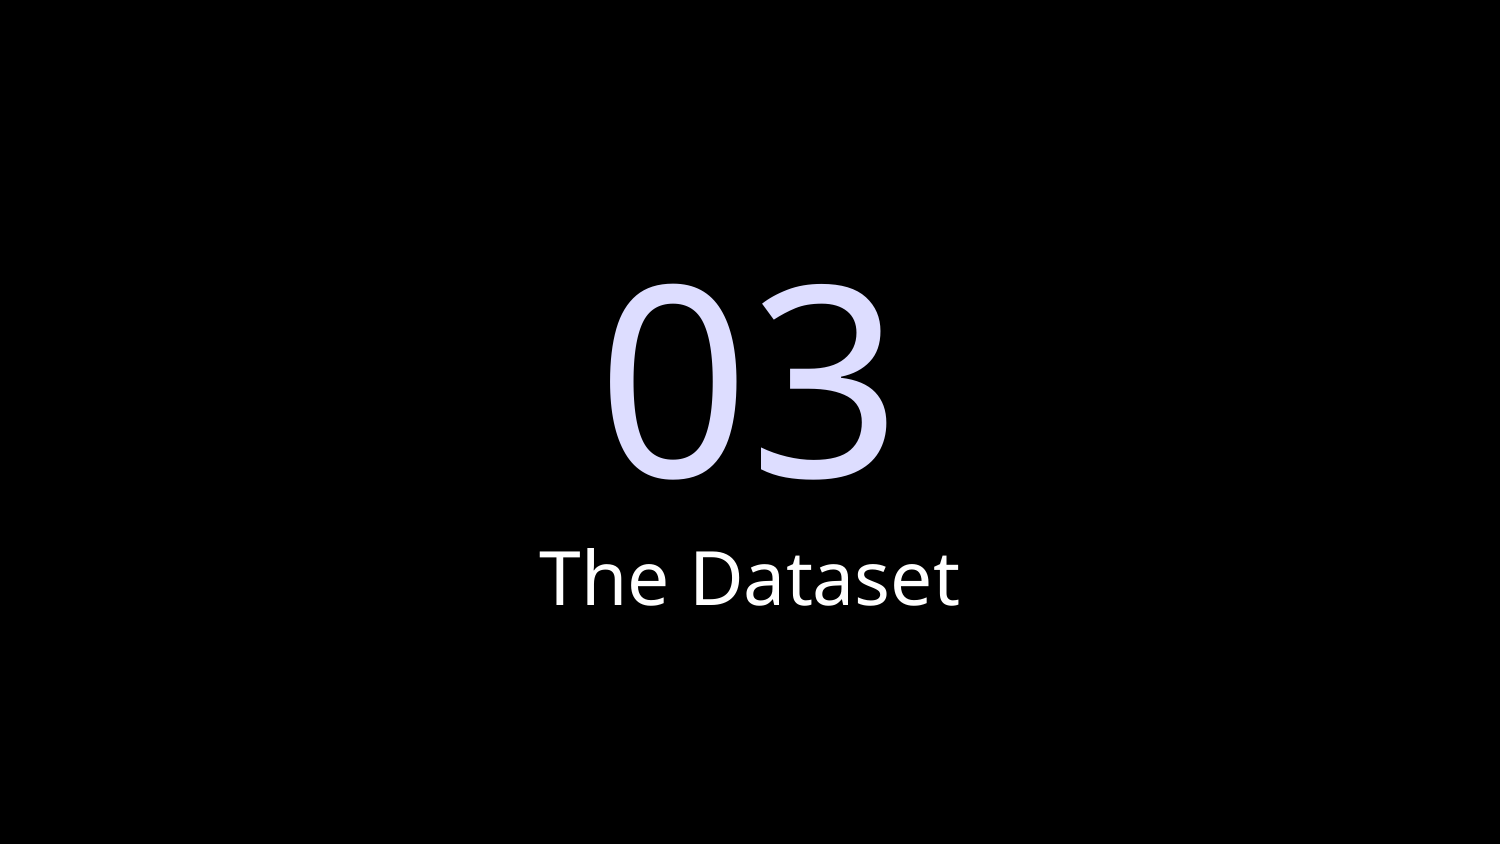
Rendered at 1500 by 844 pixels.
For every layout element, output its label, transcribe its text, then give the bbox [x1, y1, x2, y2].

title The Dataset [114, 503, 1386, 648]
title 03 [537, 195, 963, 497]
